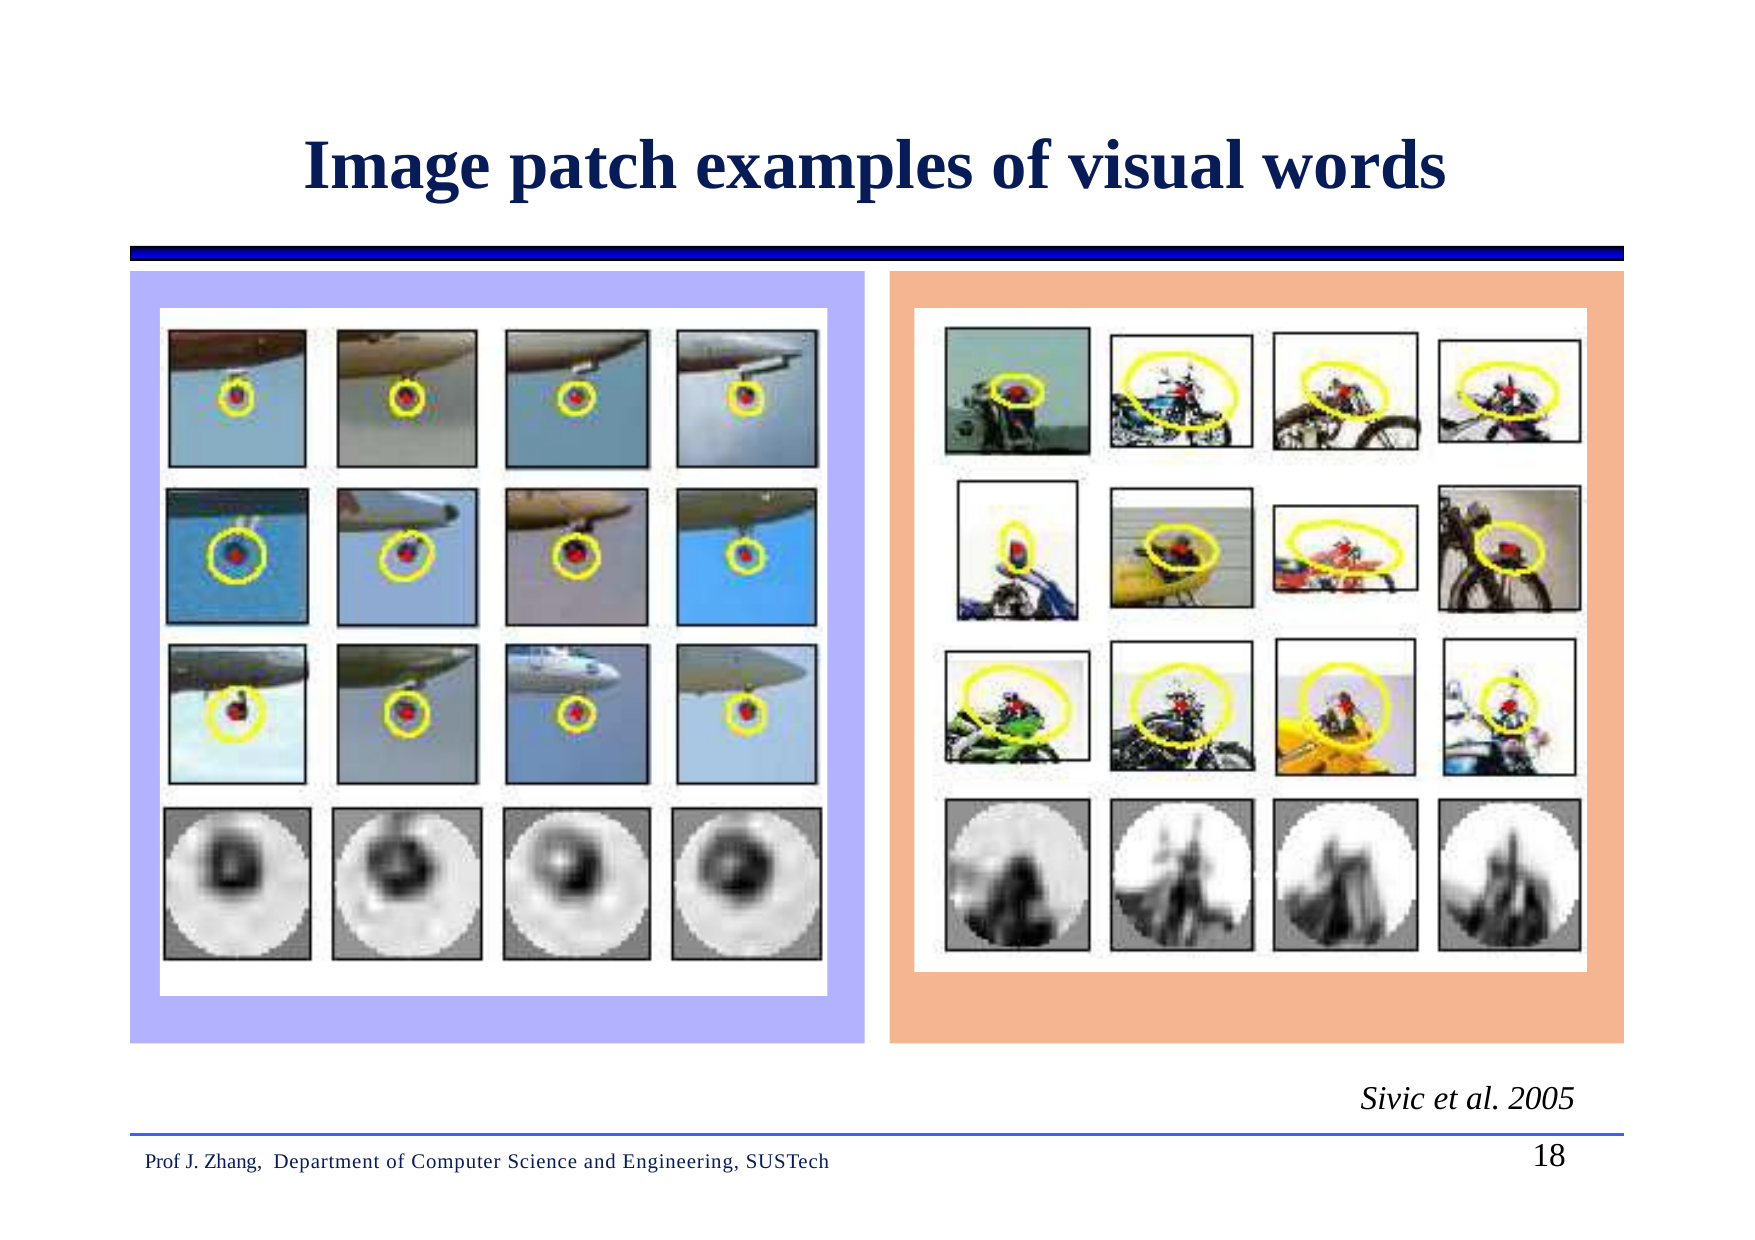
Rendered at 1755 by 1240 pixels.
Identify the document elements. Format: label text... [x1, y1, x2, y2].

text_box Sivic et al. 2005 [1358, 1076, 1579, 1116]
text_box [914, 325, 1587, 972]
text_box [159, 325, 828, 996]
title Image patch examples of visual words [157, 110, 1597, 325]
footer Prof J. Zhang, Department of Computer Science and Engineering, SUSTech [142, 1148, 878, 1240]
slide_number 18 [1528, 1132, 1571, 1240]
text_box [130, 271, 865, 1044]
text_box [889, 271, 1624, 1044]
picture [132, 249, 157, 258]
picture [1597, 249, 1622, 258]
